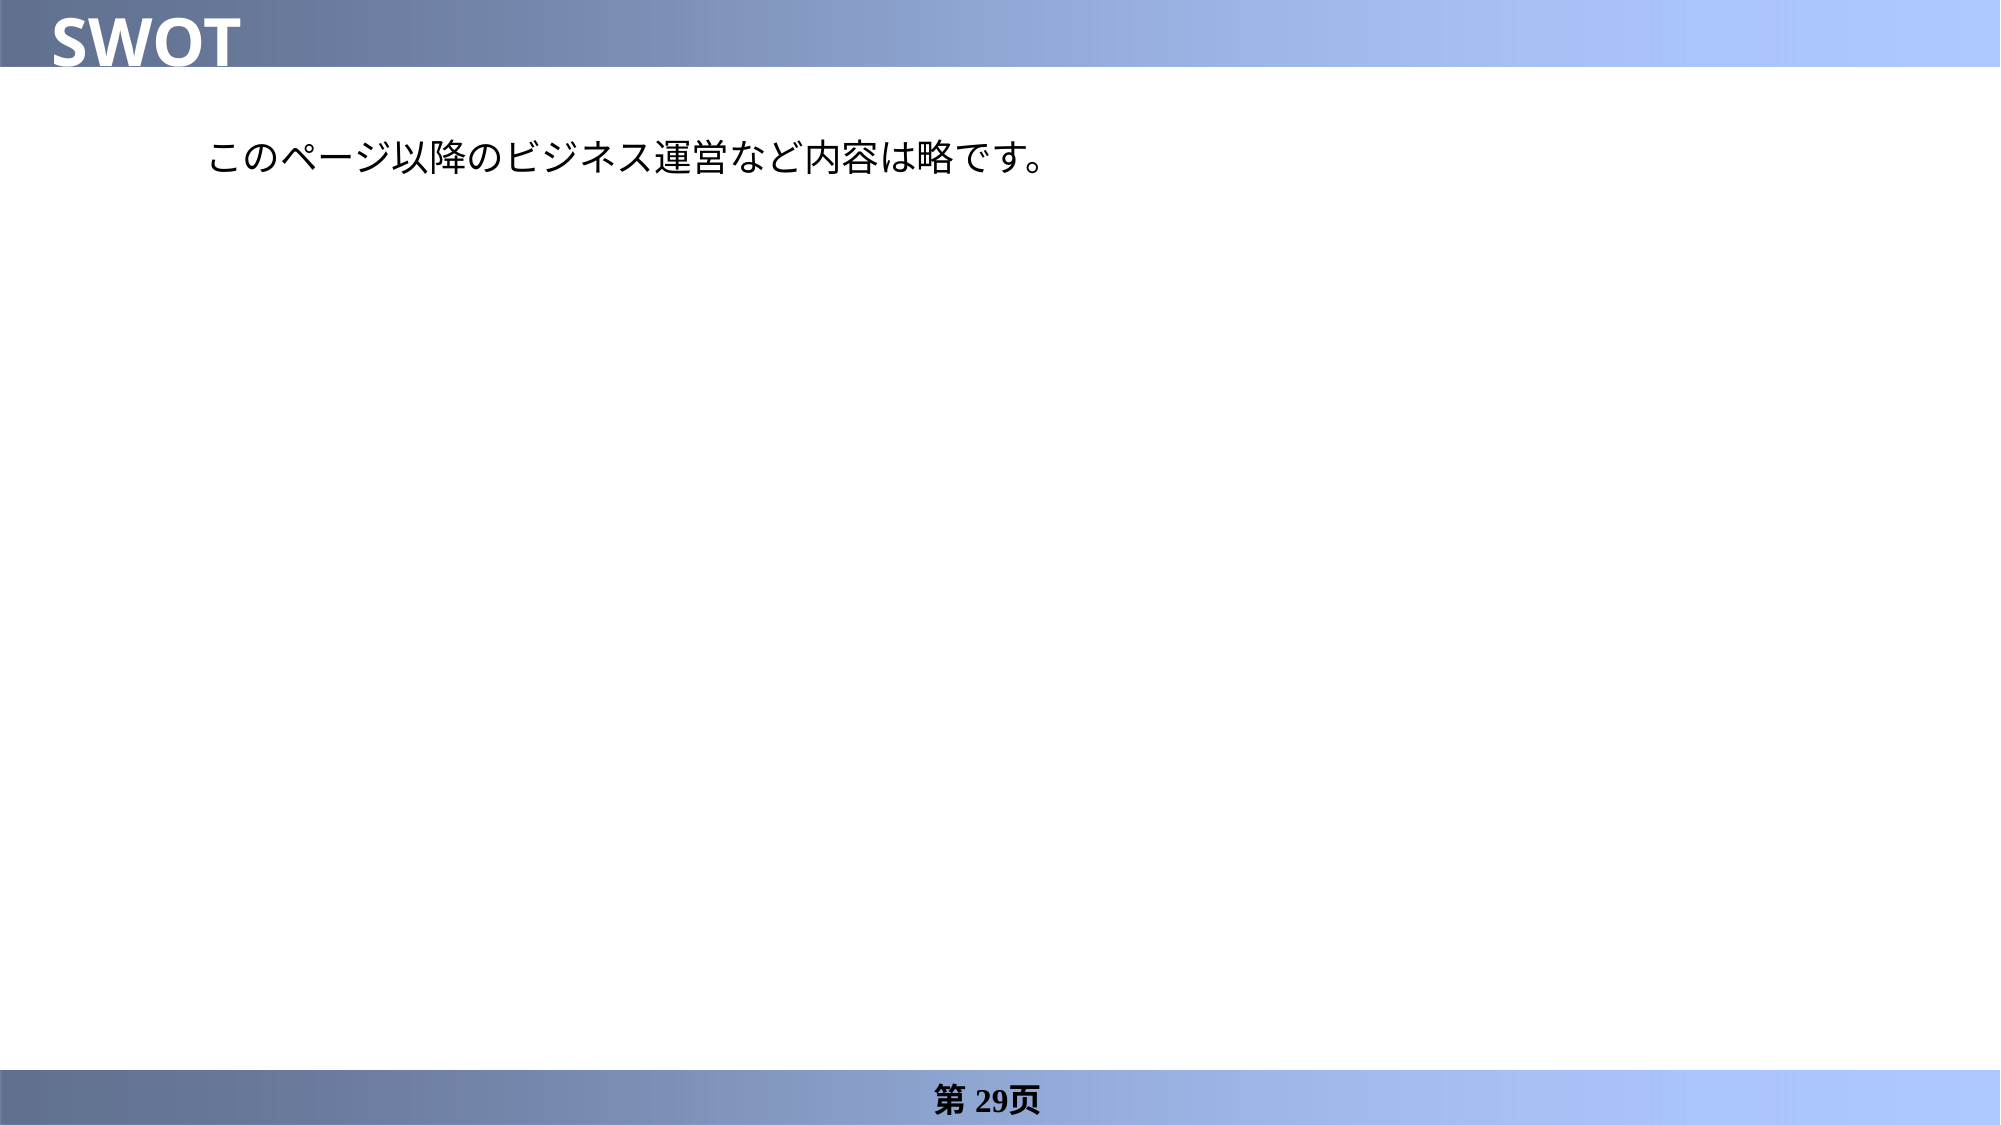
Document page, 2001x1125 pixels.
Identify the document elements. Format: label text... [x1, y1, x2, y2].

slide_number 第29页 [934, 1078, 1063, 1117]
list このページ以降のビジネス運営など内容は略です。 [205, 134, 2000, 1043]
title SWOT [51, 0, 1921, 81]
